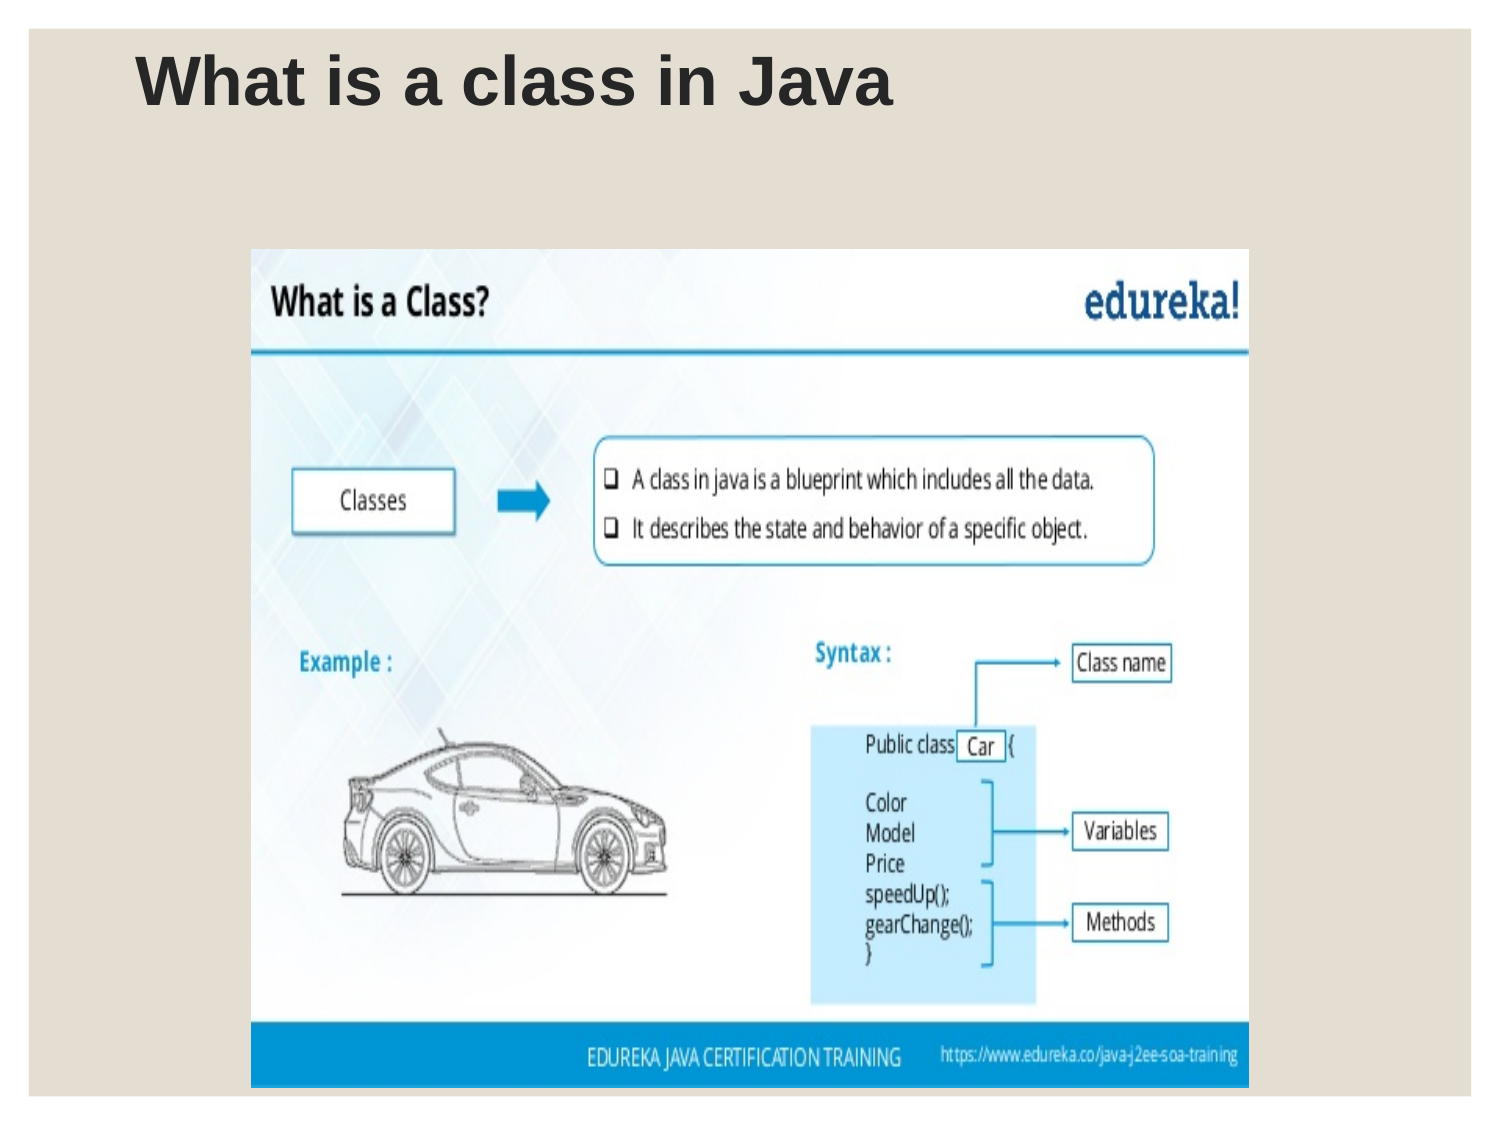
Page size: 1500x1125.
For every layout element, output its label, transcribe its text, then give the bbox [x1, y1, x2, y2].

title What is a class in Java [120, 37, 1380, 213]
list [251, 249, 1249, 1088]
